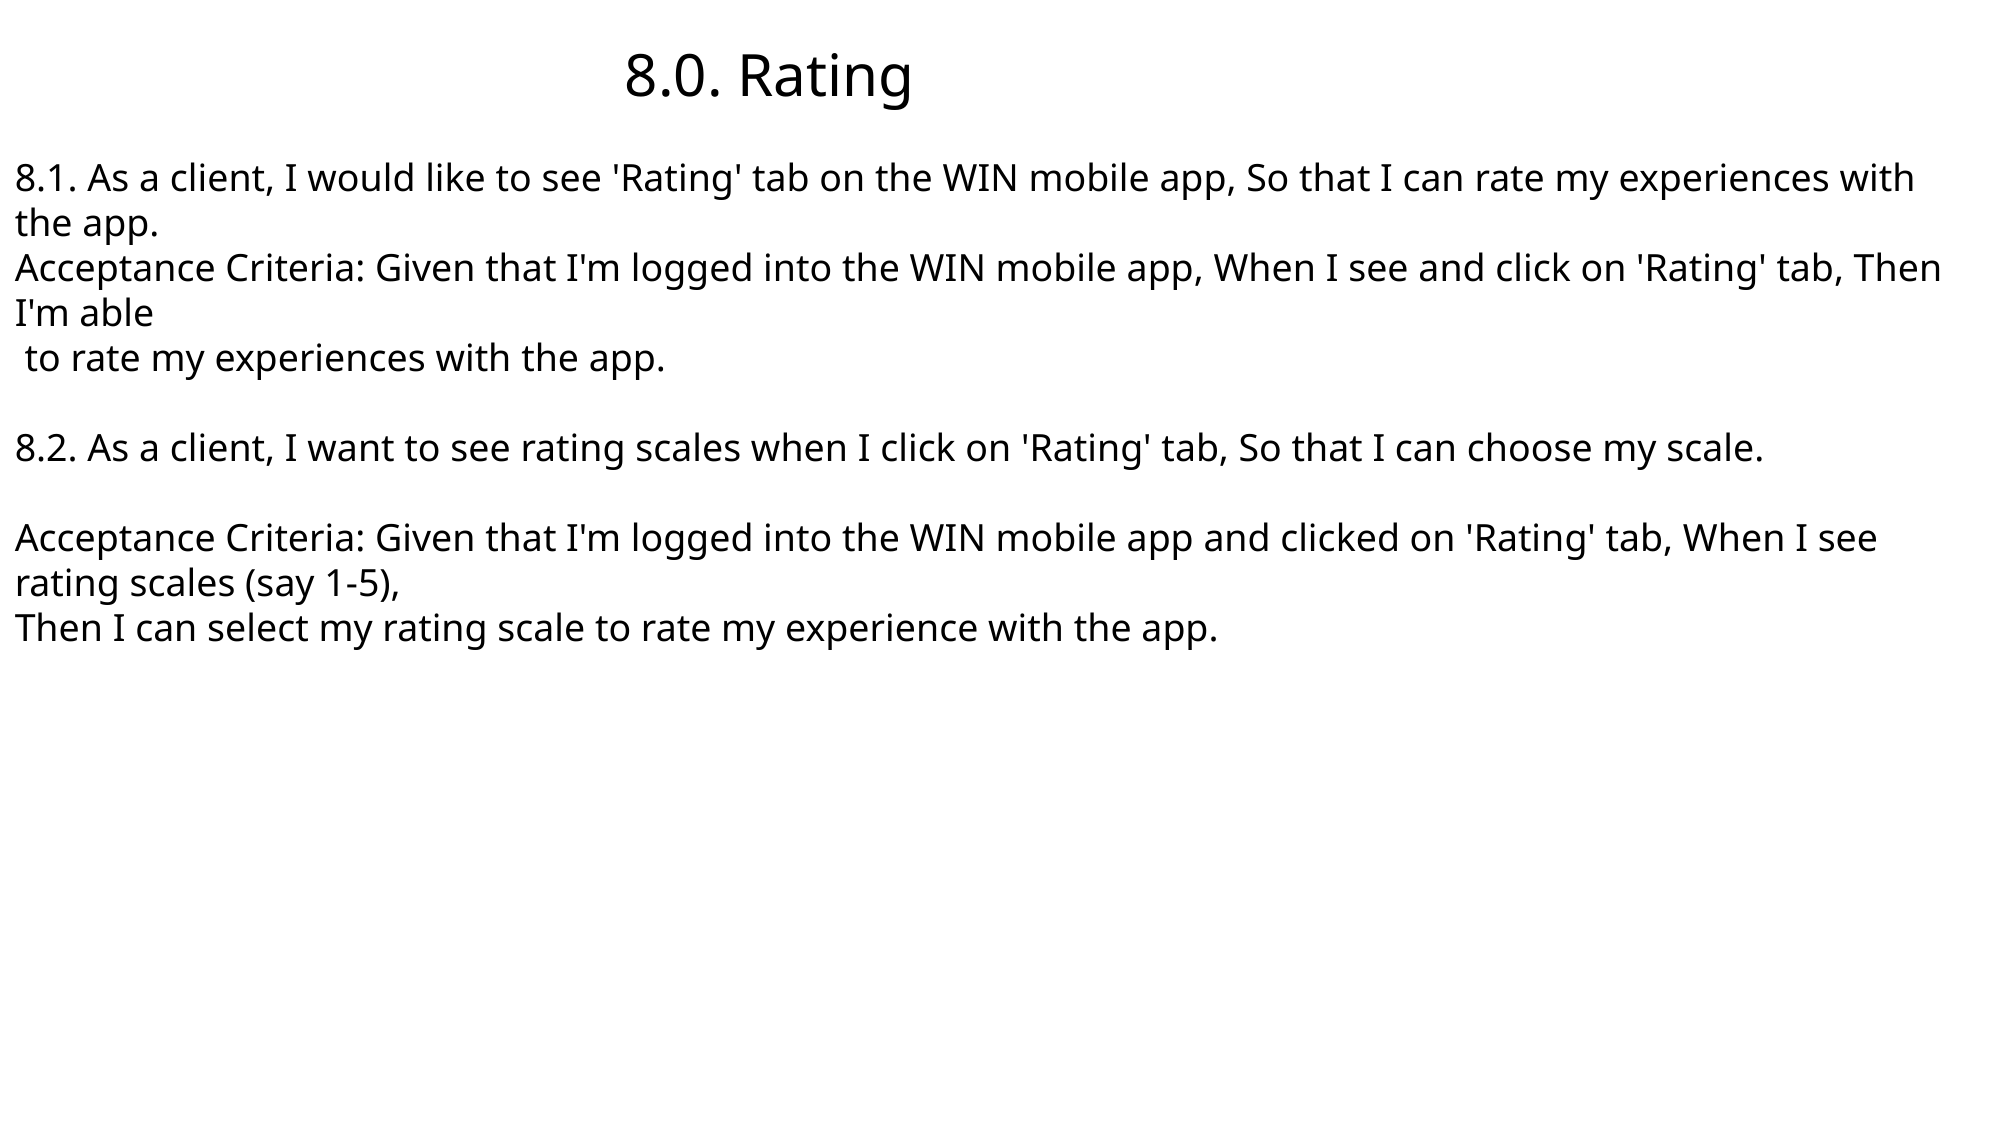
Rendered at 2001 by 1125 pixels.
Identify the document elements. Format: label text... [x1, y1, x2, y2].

text_box 8.0. Rating 8.1. As a client, I would like to see 'Rating' tab on the WIN mobile app, So that I can rate my experiences with the app. Acceptance Criteria: Given that I'm logged into the WIN mobile app, When I see and click on 'Rating' tab, Then I'm able to rate my experiences with the app. 8.2. As a client, I want to see rating scales when I click on 'Rating' tab, So that I can choose my scale. Acceptance Criteria: Given that I'm logged into the WIN mobile app and clicked on 'Rating' tab, When I see rating scales (say 1-5), Then I can select my rating scale to rate my experience with the app. [0, 31, 2000, 701]
